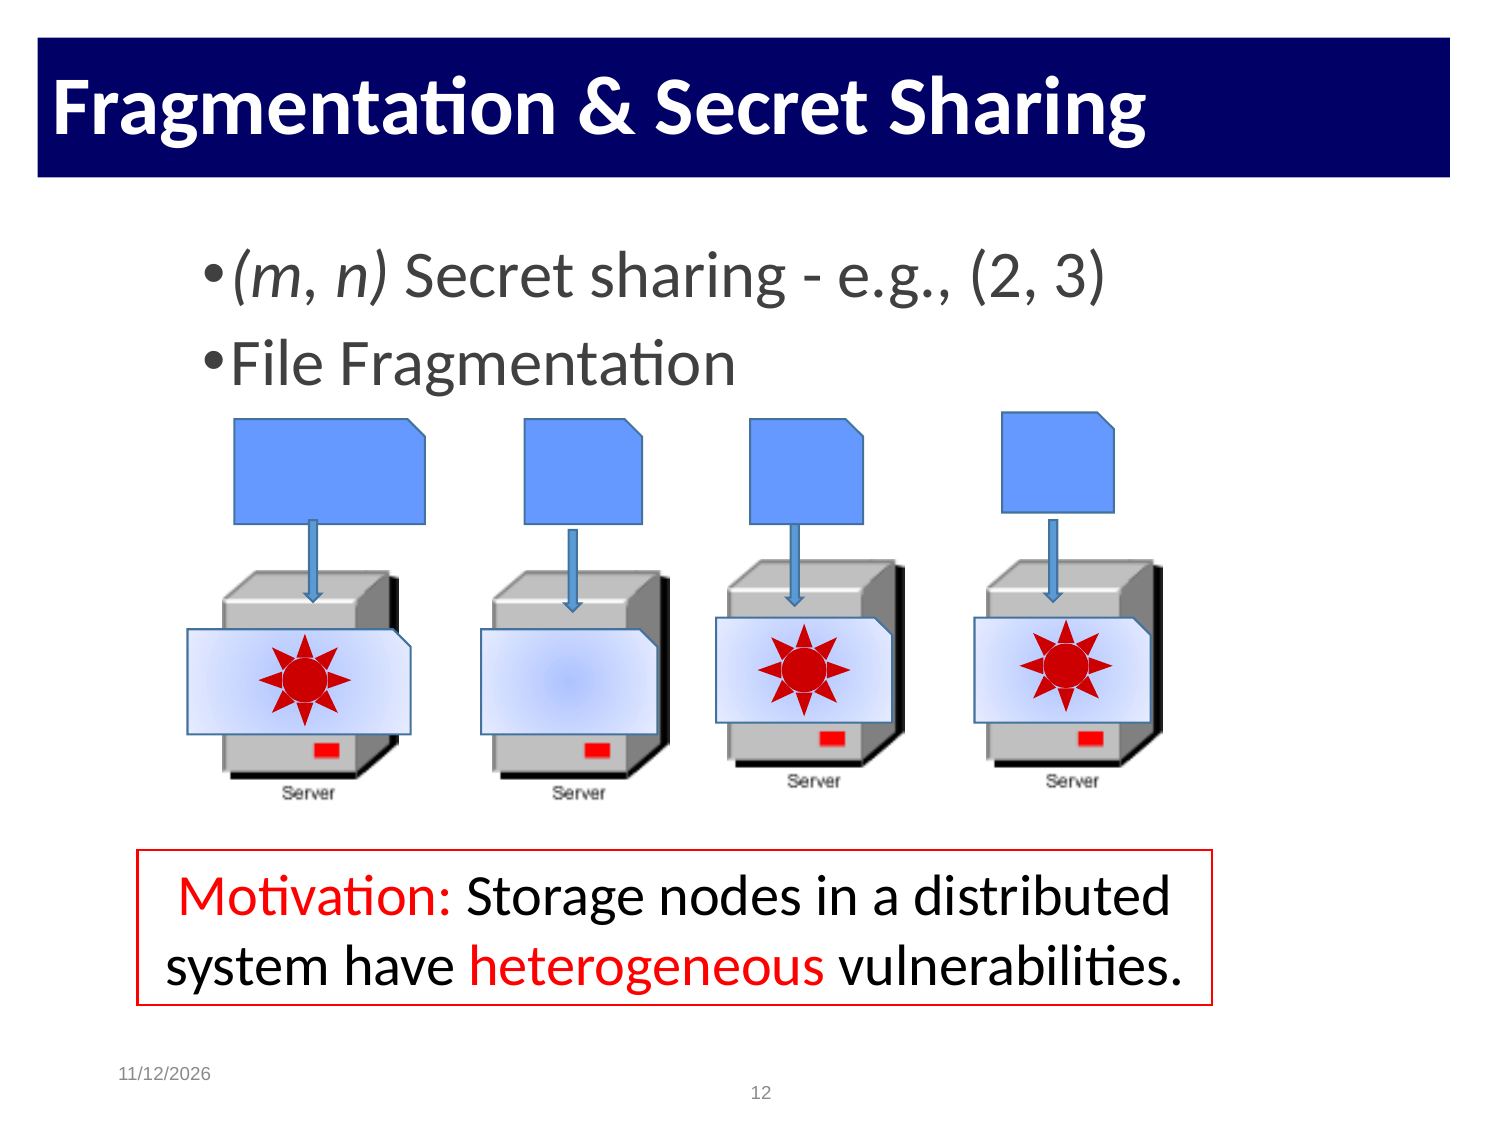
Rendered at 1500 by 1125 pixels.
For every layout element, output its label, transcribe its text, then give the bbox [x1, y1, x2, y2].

picture [986, 559, 1163, 795]
text_box [1048, 519, 1059, 559]
list (m, n) Secret sharing - e.g., (2, 3) File Fragmentation [187, 232, 1288, 1025]
text_box [789, 523, 800, 559]
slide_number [103, 1042, 441, 1103]
text_box [567, 528, 578, 570]
text_box [749, 418, 865, 526]
slide_number 12 [436, 1061, 787, 1122]
text_box Motivation: Storage nodes in a distributed system have heterogeneous vulnerabilities. [136, 849, 1213, 1006]
text_box [523, 418, 644, 526]
text_box [186, 628, 222, 736]
text_box [307, 519, 319, 570]
text_box [480, 628, 492, 736]
text_box [399, 633, 412, 736]
text_box [233, 418, 426, 526]
picture [492, 570, 670, 807]
picture [222, 570, 399, 807]
text_box [715, 616, 727, 724]
title Fragmentation & Secret Sharing [37, 37, 1450, 178]
text_box [1001, 411, 1115, 514]
picture [727, 559, 905, 795]
text_box [973, 616, 986, 724]
